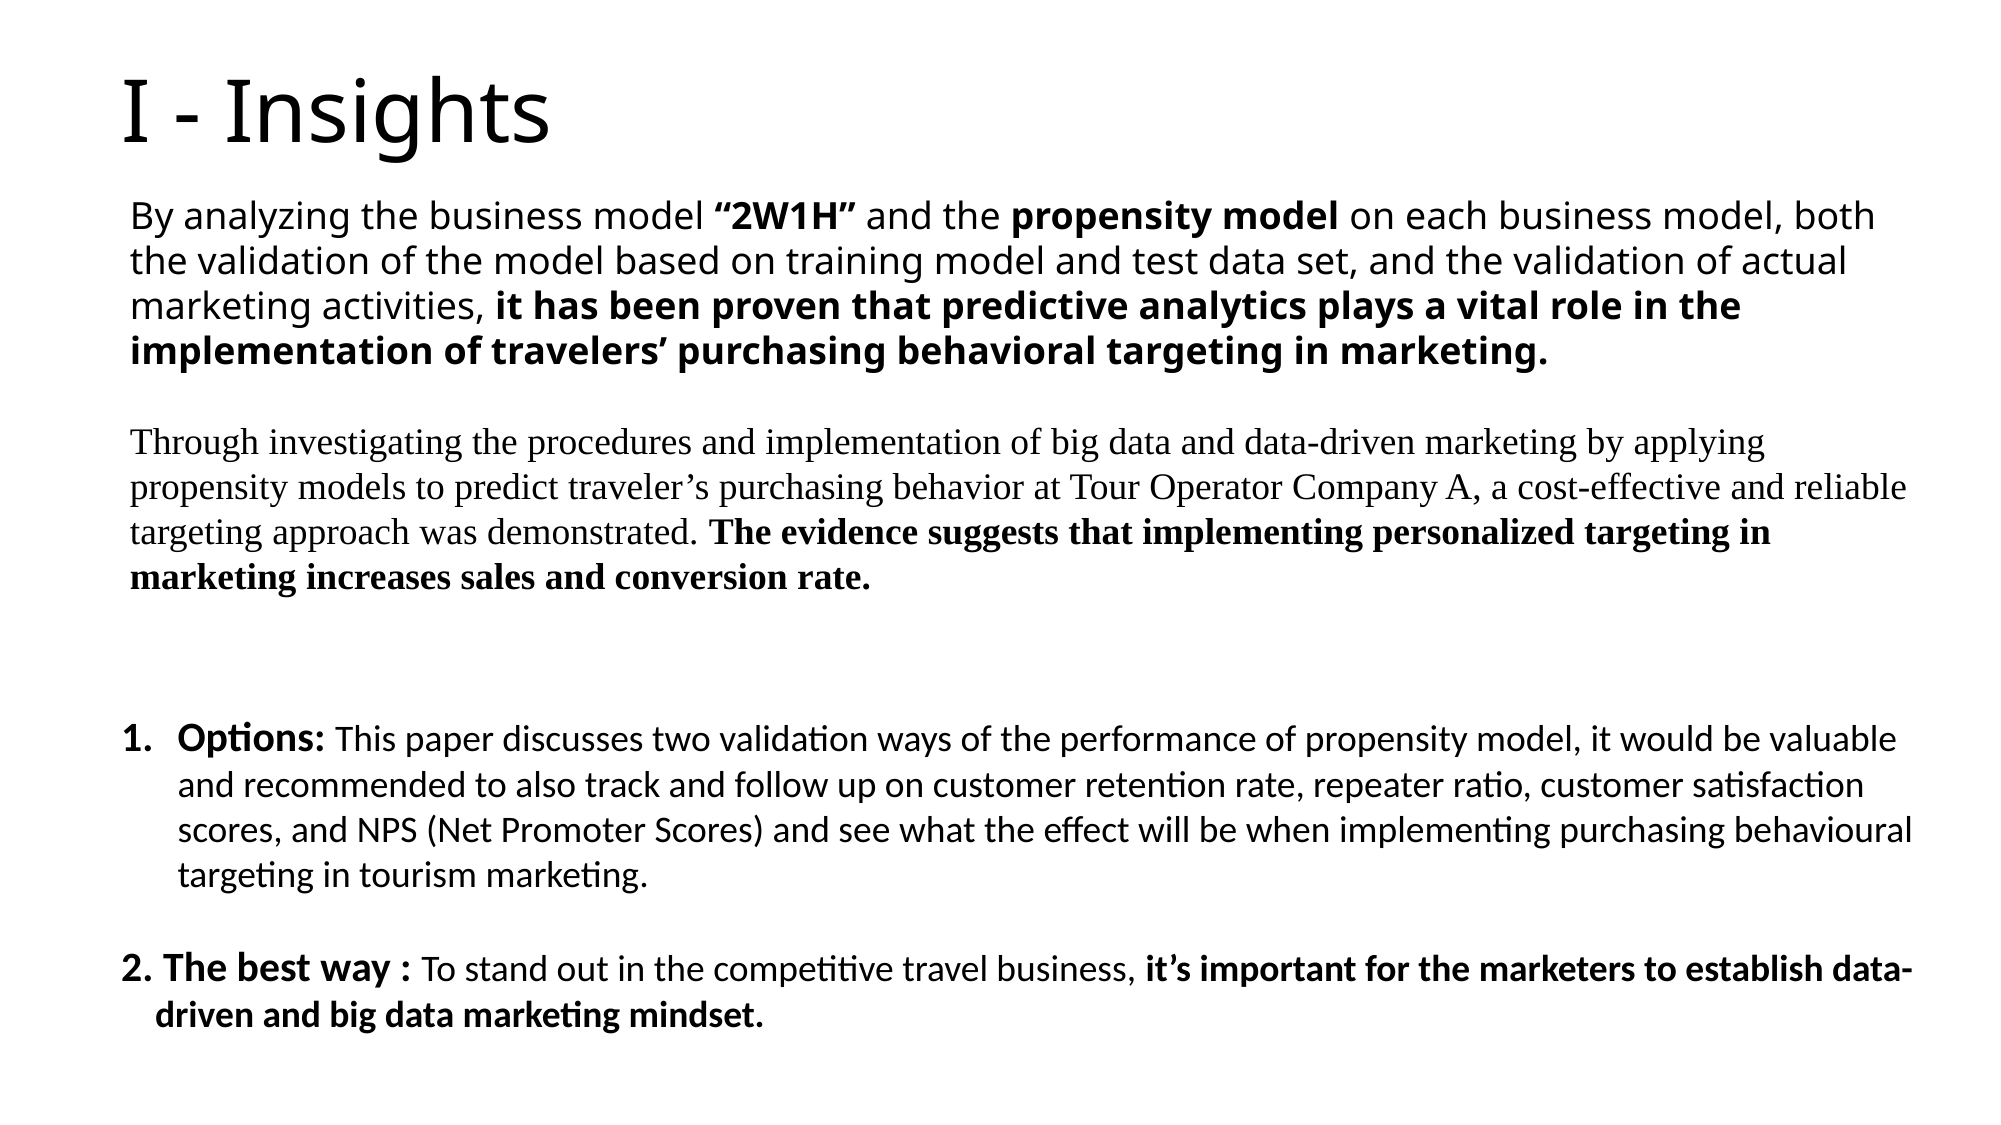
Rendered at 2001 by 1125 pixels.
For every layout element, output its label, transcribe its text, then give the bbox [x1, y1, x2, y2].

title I - Insights [106, 59, 1863, 170]
text_box By analyzing the business model “2W1H” and the propensity model on each business model, both the validation of the model based on training model and test data set, and the validation of actual marketing activities, it has been proven that predictive analytics plays a vital role in the implementation of travelers’ purchasing behavioral targeting in marketing. Through investigating the procedures and implementation of big data and data-driven marketing by applying propensity models to predict traveler’s purchasing behavior at Tour Operator Company A, a cost-effective and reliable targeting approach was demonstrated. The evidence suggests that implementing personalized targeting in marketing increases sales and conversion rate. [115, 184, 1942, 650]
text_box Options: This paper discusses two validation ways of the performance of propensity model, it would be valuable and recommended to also track and follow up on customer retention rate, repeater ratio, customer satisfaction scores, and NPS (Net Promoter Scores) and see what the effect will be when implementing purchasing behavioural targeting in tourism marketing. 2. The best way : To stand out in the competitive travel business, it’s important for the marketers to establish data- driven and big data marketing mindset. [106, 702, 1933, 1043]
